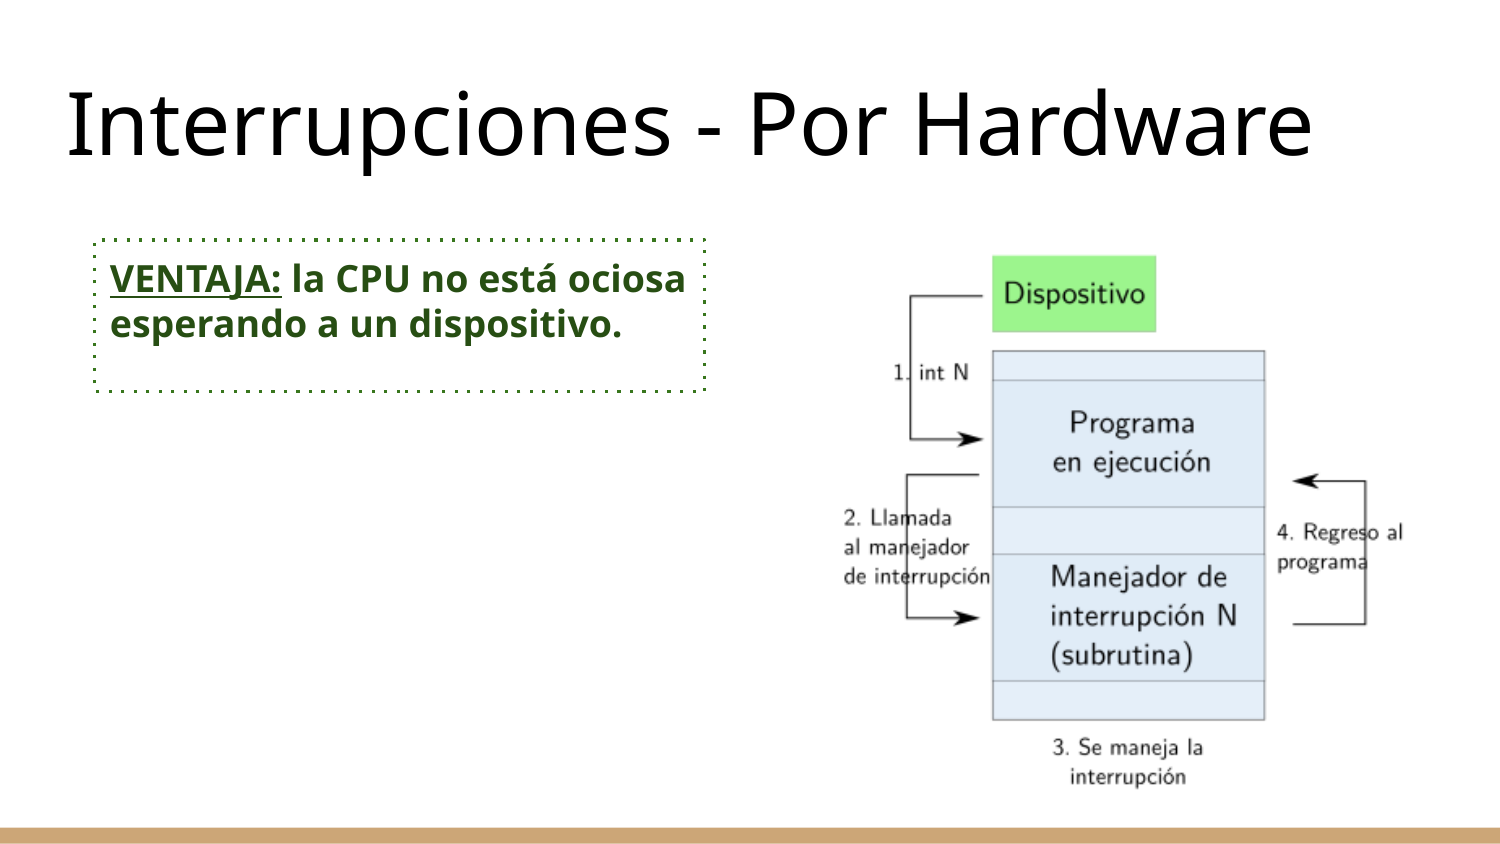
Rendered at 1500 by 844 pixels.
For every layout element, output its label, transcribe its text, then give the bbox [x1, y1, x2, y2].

text_box VENTAJA: la CPU no está ociosa esperando a un dispositivo. [94, 240, 705, 392]
list [51, 200, 1449, 814]
title Interrupciones - Por Hardware [51, 51, 1449, 189]
picture [800, 240, 1440, 792]
